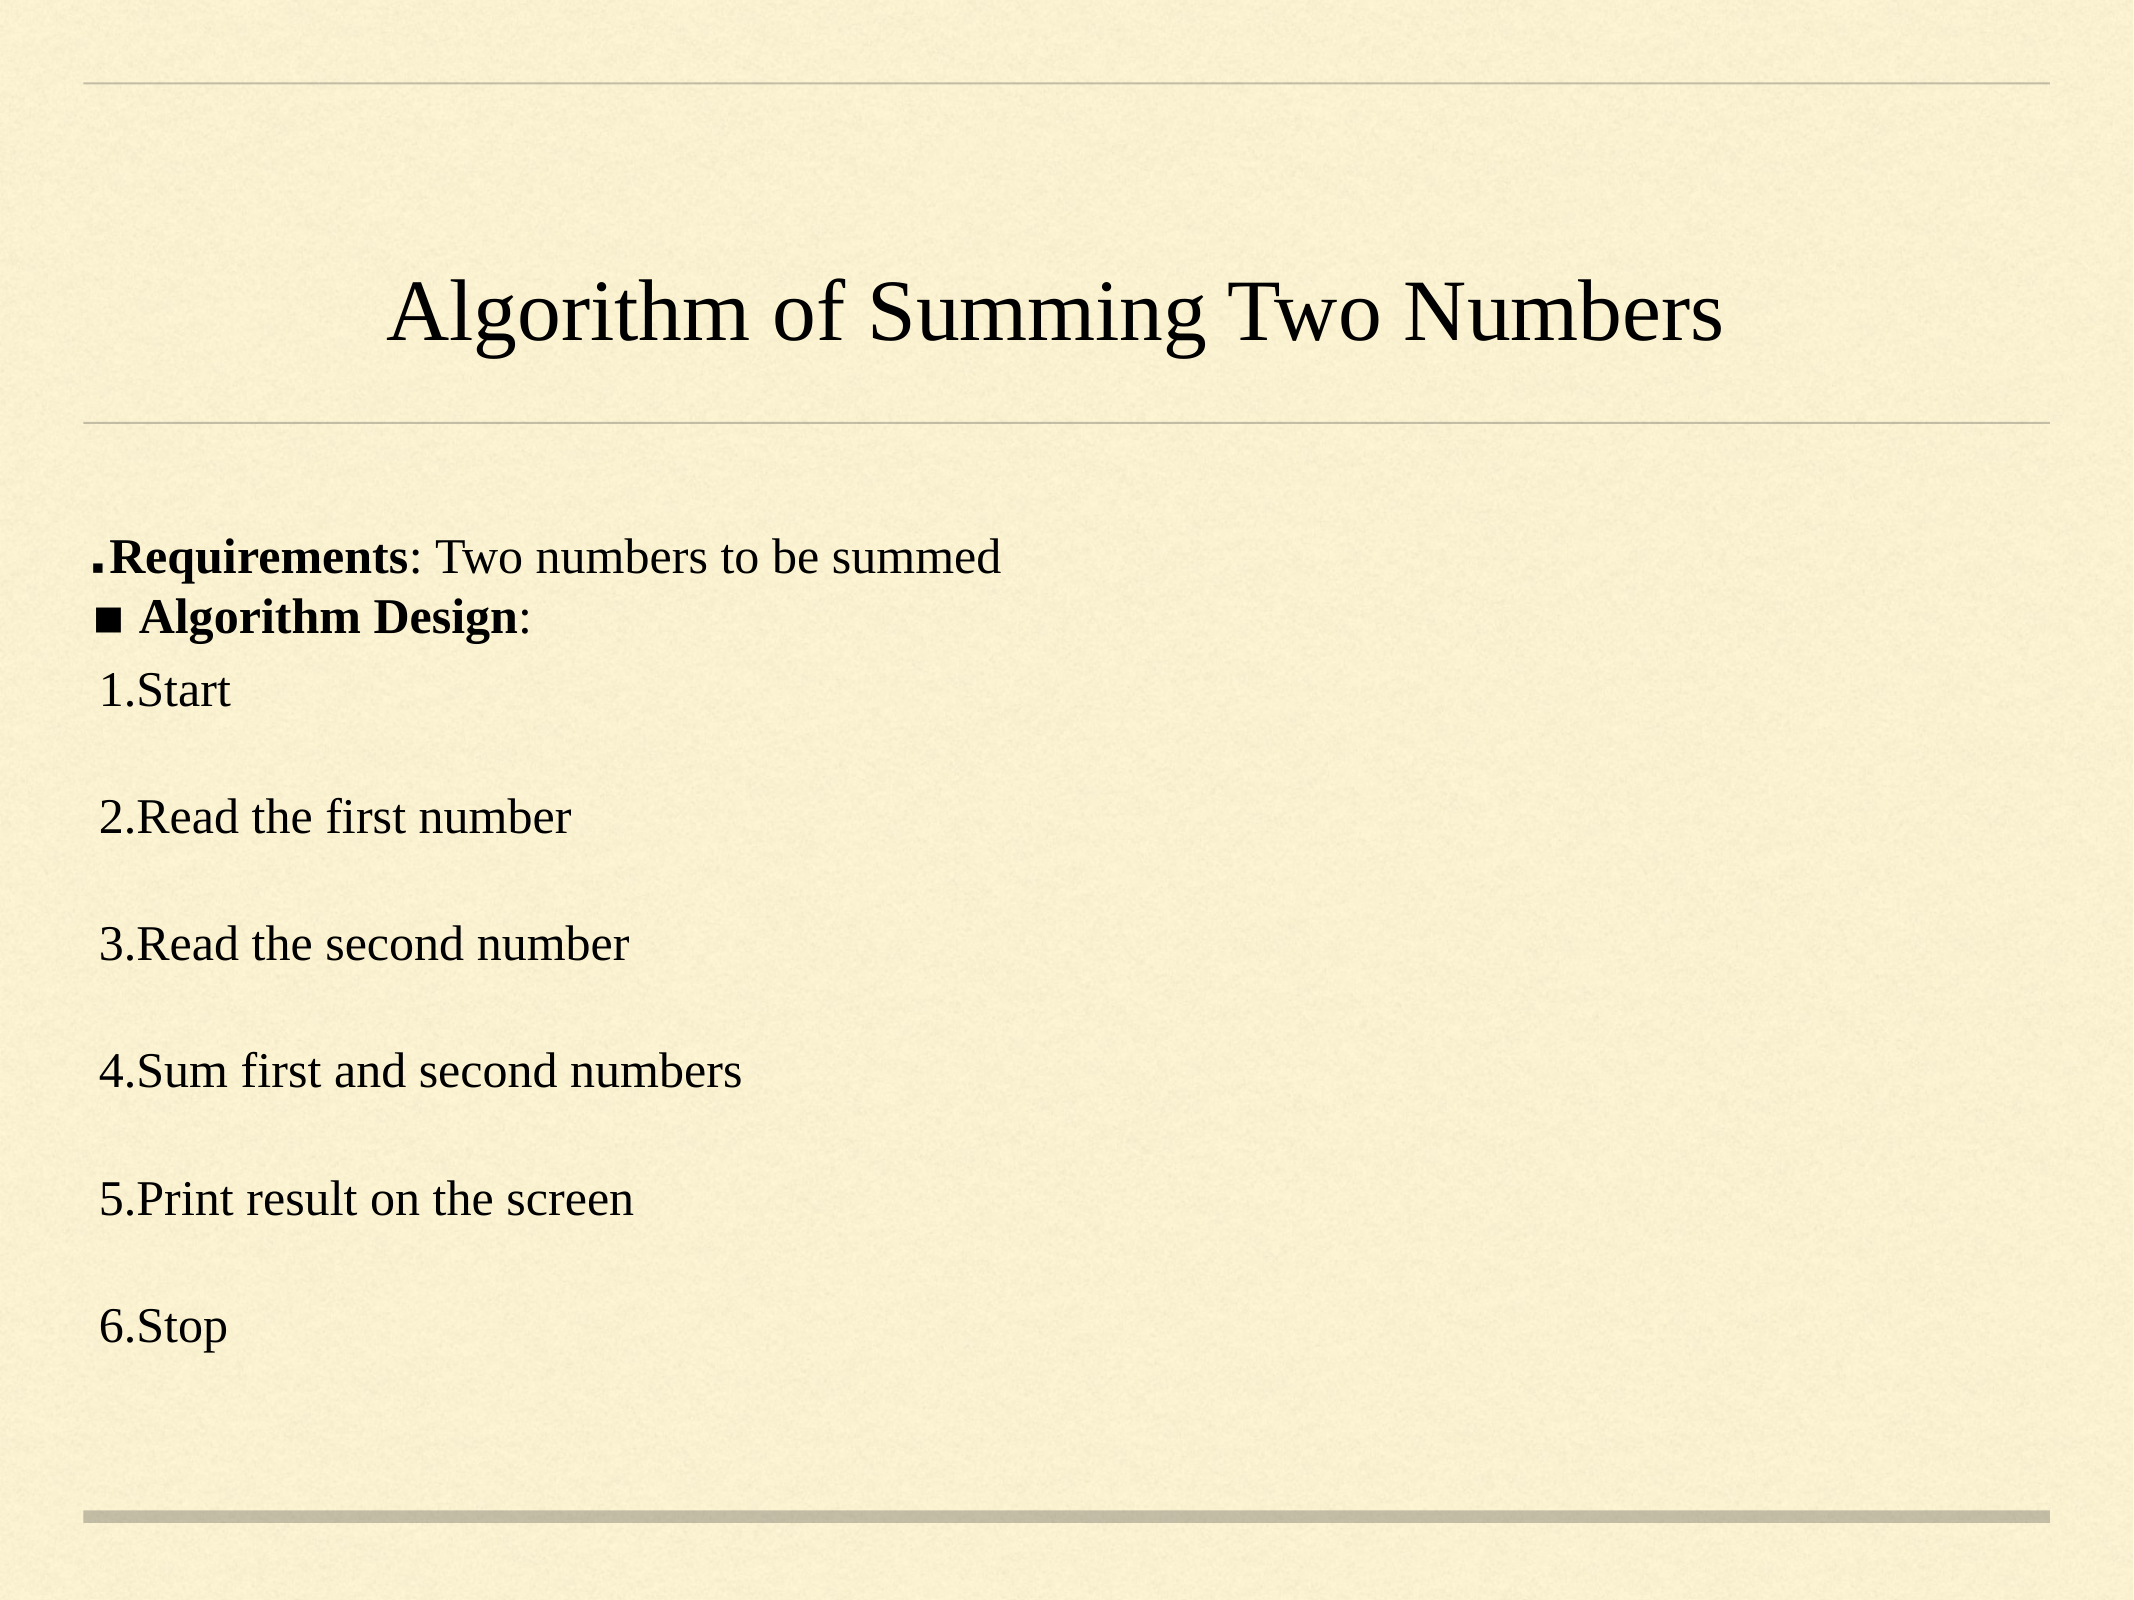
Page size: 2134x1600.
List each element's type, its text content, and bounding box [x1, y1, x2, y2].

title Algorithm of Summing Two Numbers [82, 97, 2051, 411]
list ▪ Requirements: Two numbers to be summed ▪ Algorithm Design: Start Read the first number Read the second number Sum first and second numbers Print result on the screen Stop [82, 497, 2051, 1438]
picture [0, 0, 2134, 1600]
